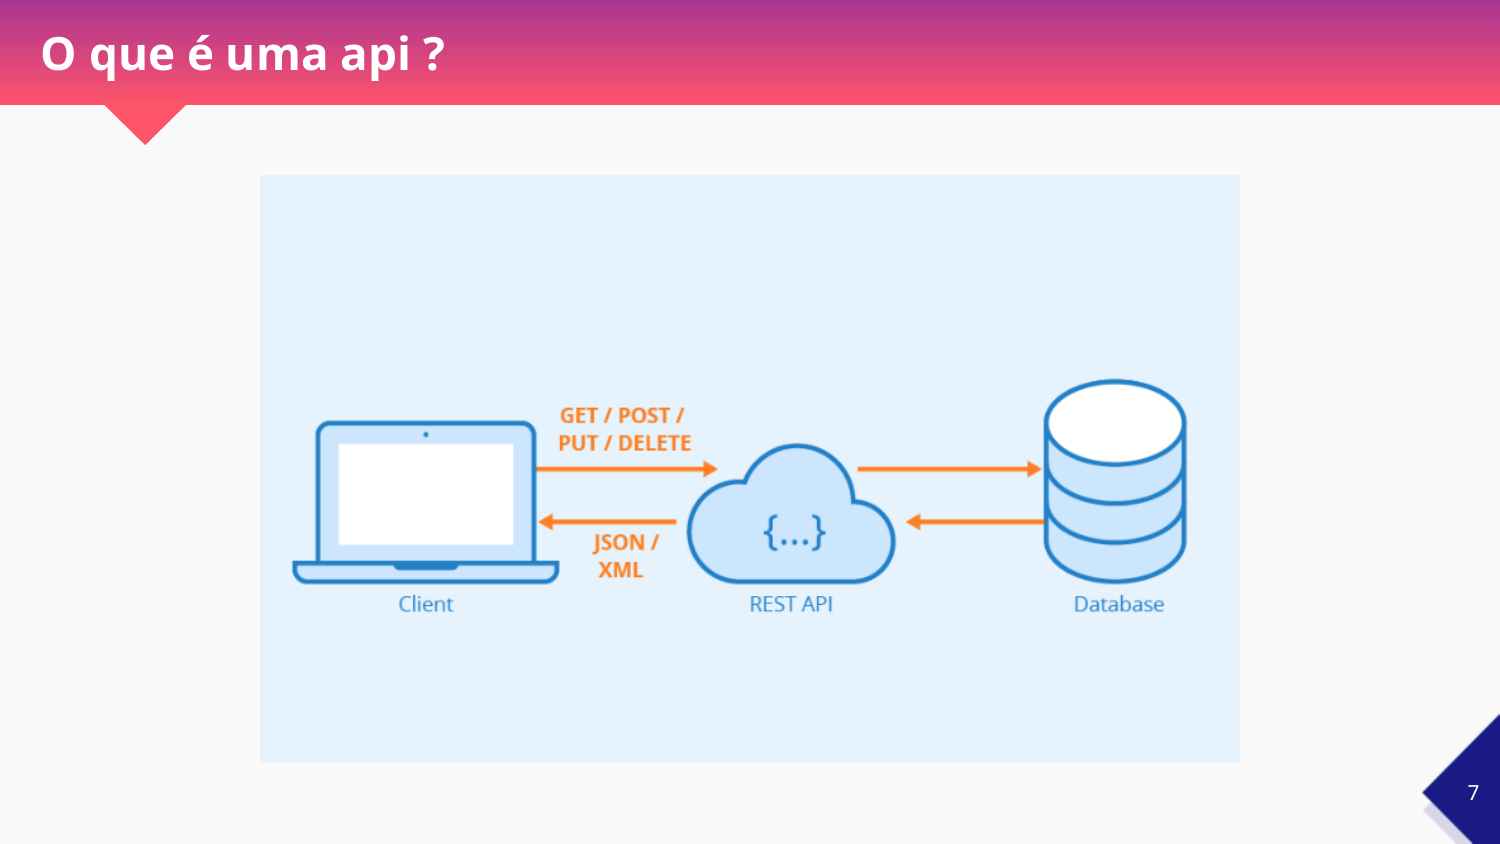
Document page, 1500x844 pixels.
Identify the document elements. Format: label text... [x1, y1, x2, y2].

picture [260, 174, 1240, 762]
slide_number ‹#› [1446, 771, 1500, 817]
title O que é uma api ? [25, 0, 1475, 105]
picture [1417, 712, 1500, 844]
